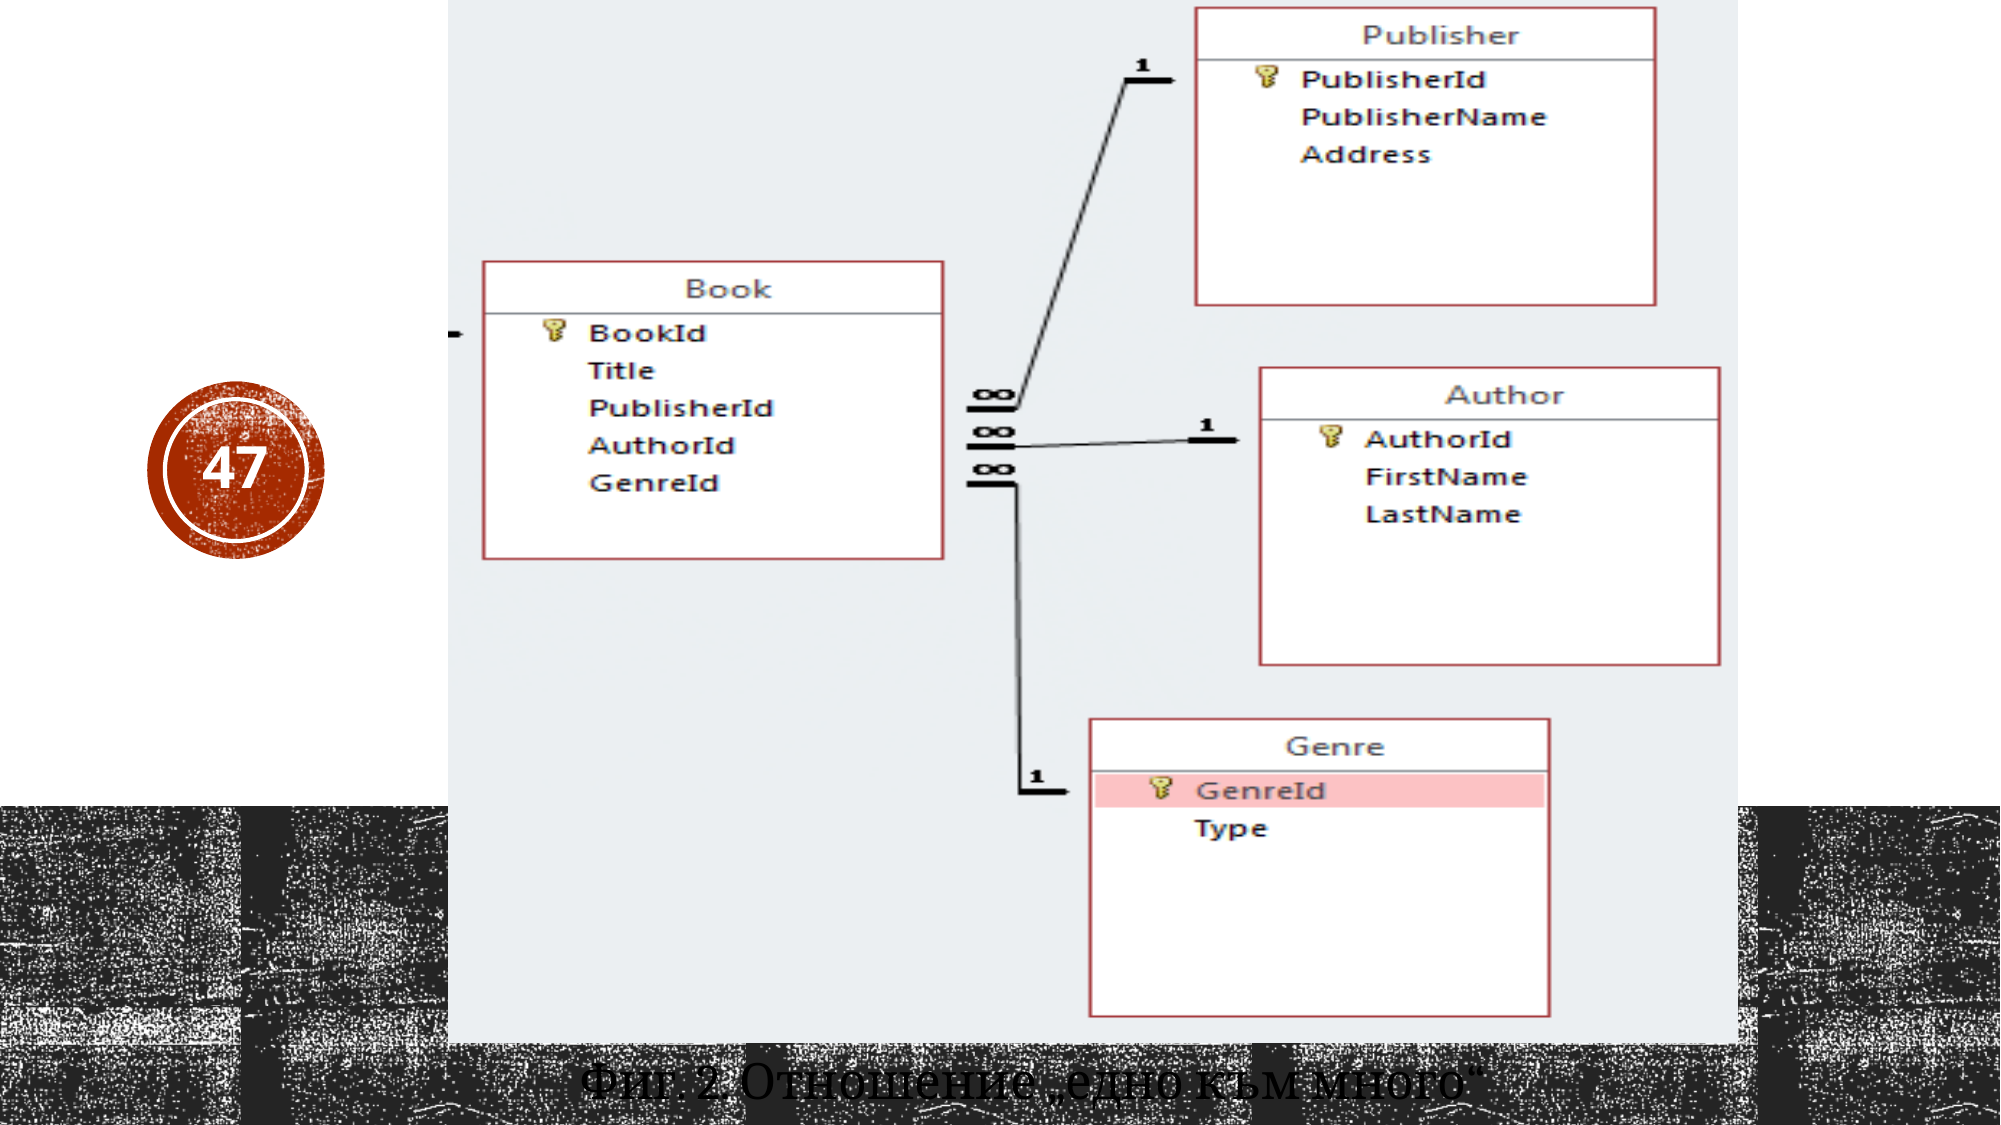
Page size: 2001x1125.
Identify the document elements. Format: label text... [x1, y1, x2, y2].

text_box Фиг. 2. Отношение „едно към много“ [565, 1043, 1500, 1117]
picture [448, 0, 1738, 1043]
slide_number 47 [138, 411, 334, 530]
